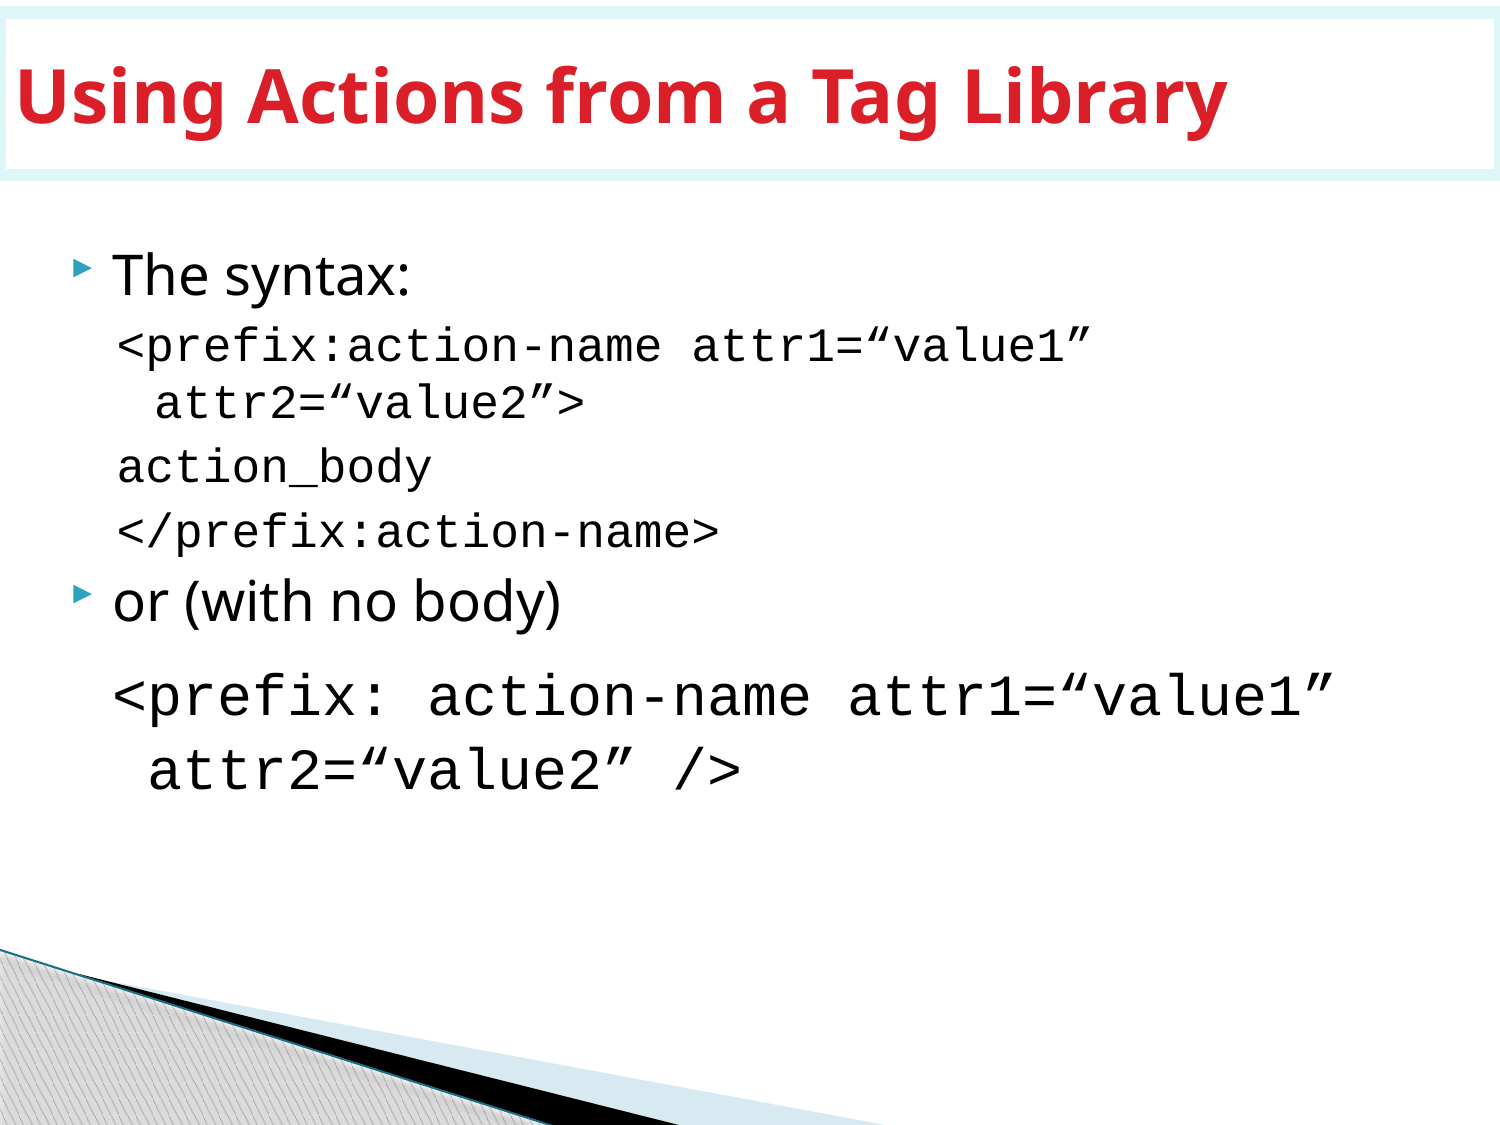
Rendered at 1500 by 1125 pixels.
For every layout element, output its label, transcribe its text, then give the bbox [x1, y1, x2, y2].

list The syntax: <prefix:action-name attr1=“value1” attr2=“value2”> action_body </prefix:action-name> or (with no body) <prefix: action-name attr1=“value1” attr2=“value2” /> [37, 224, 1438, 1075]
title Using Actions from a Tag Library [0, 12, 1500, 175]
